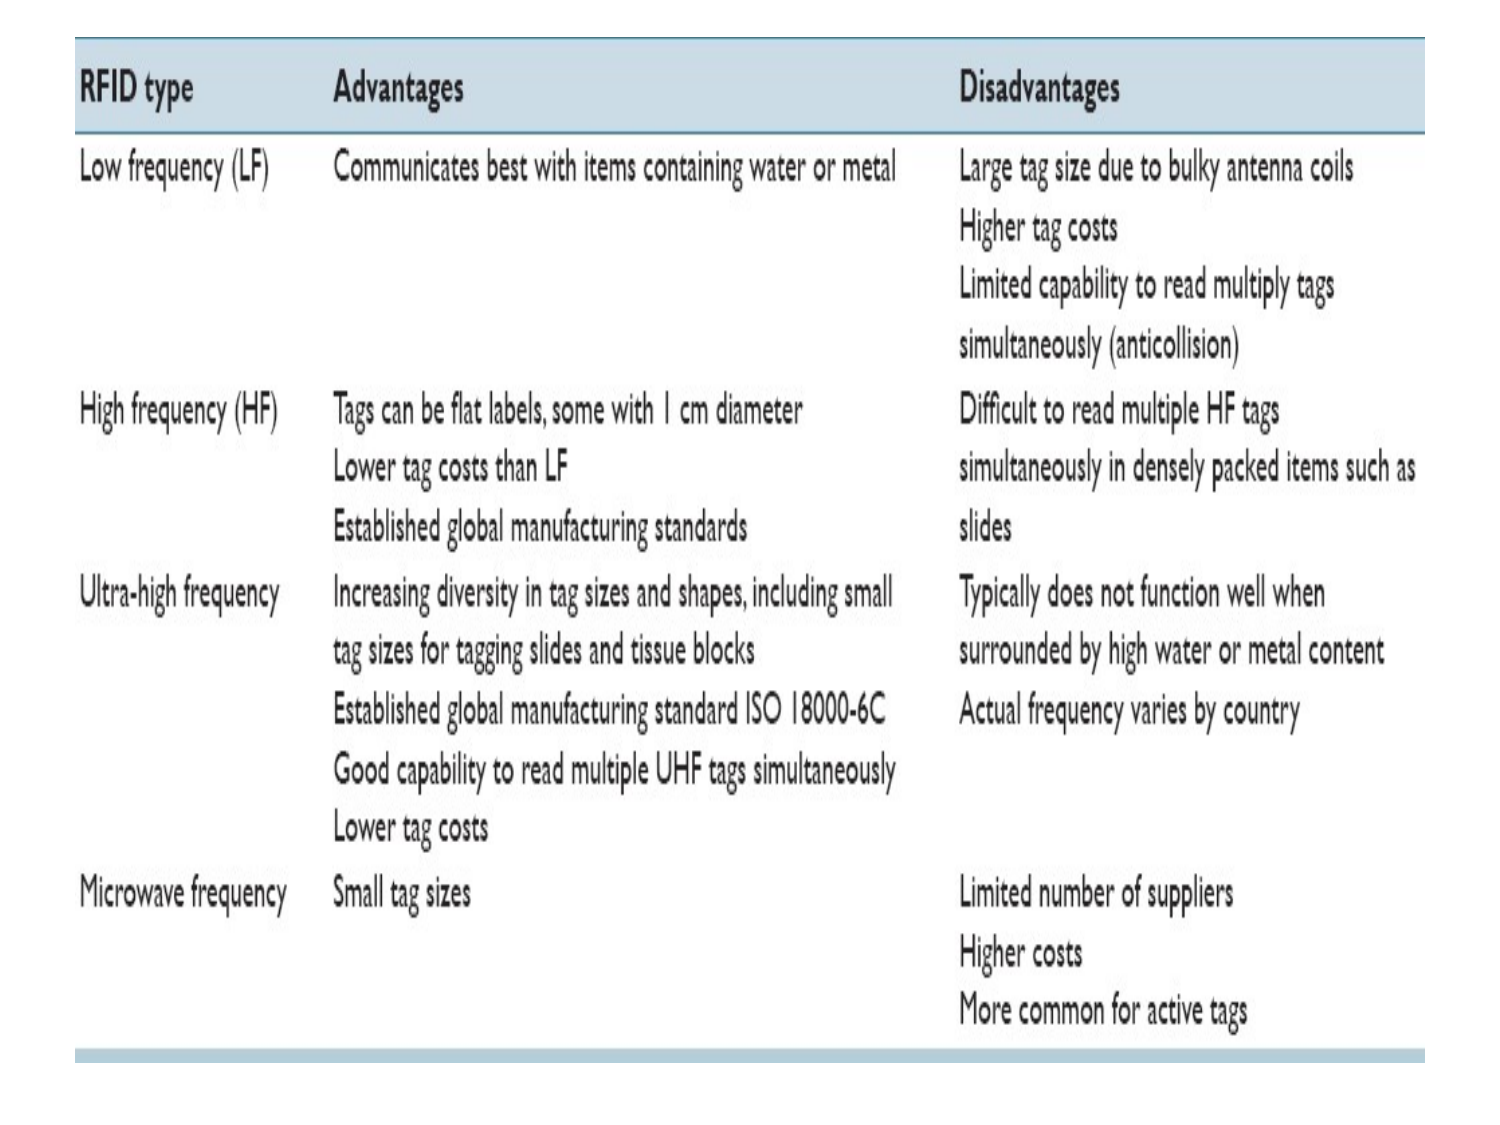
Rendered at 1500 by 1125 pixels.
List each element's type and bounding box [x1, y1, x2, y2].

list [74, 37, 1426, 1063]
